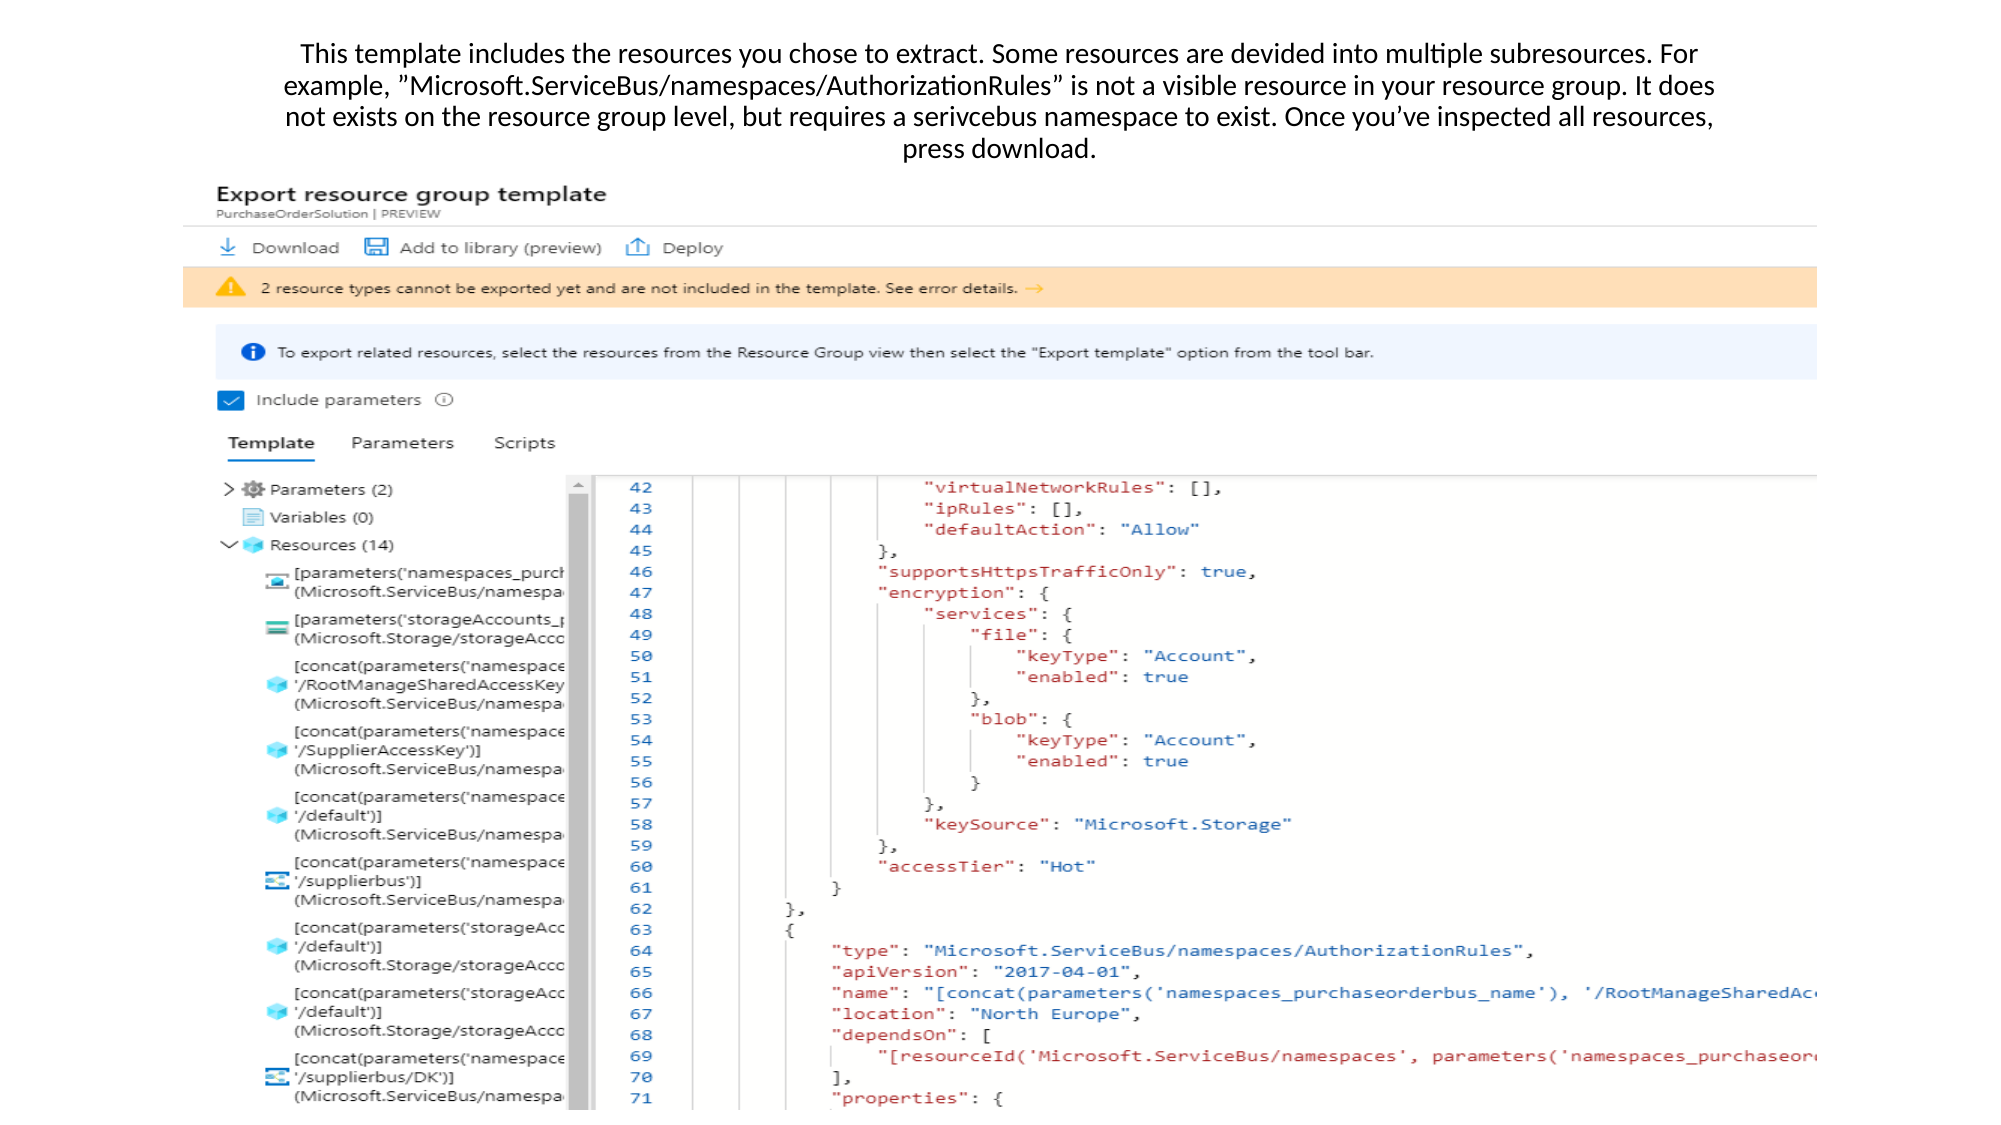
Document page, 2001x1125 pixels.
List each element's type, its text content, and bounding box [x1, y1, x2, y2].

subtitle This template includes the resources you chose to extract. Some resources are devided into multiple subresources. For example, ”Microsoft.ServiceBus/namespaces/AuthorizationRules” is not a visible resource in your resource group. It does not exists on the resource group level, but requires a serivcebus namespace to exist. Once you’ve inspected all resources, press download. [249, 31, 1750, 179]
picture [183, 179, 1817, 1110]
